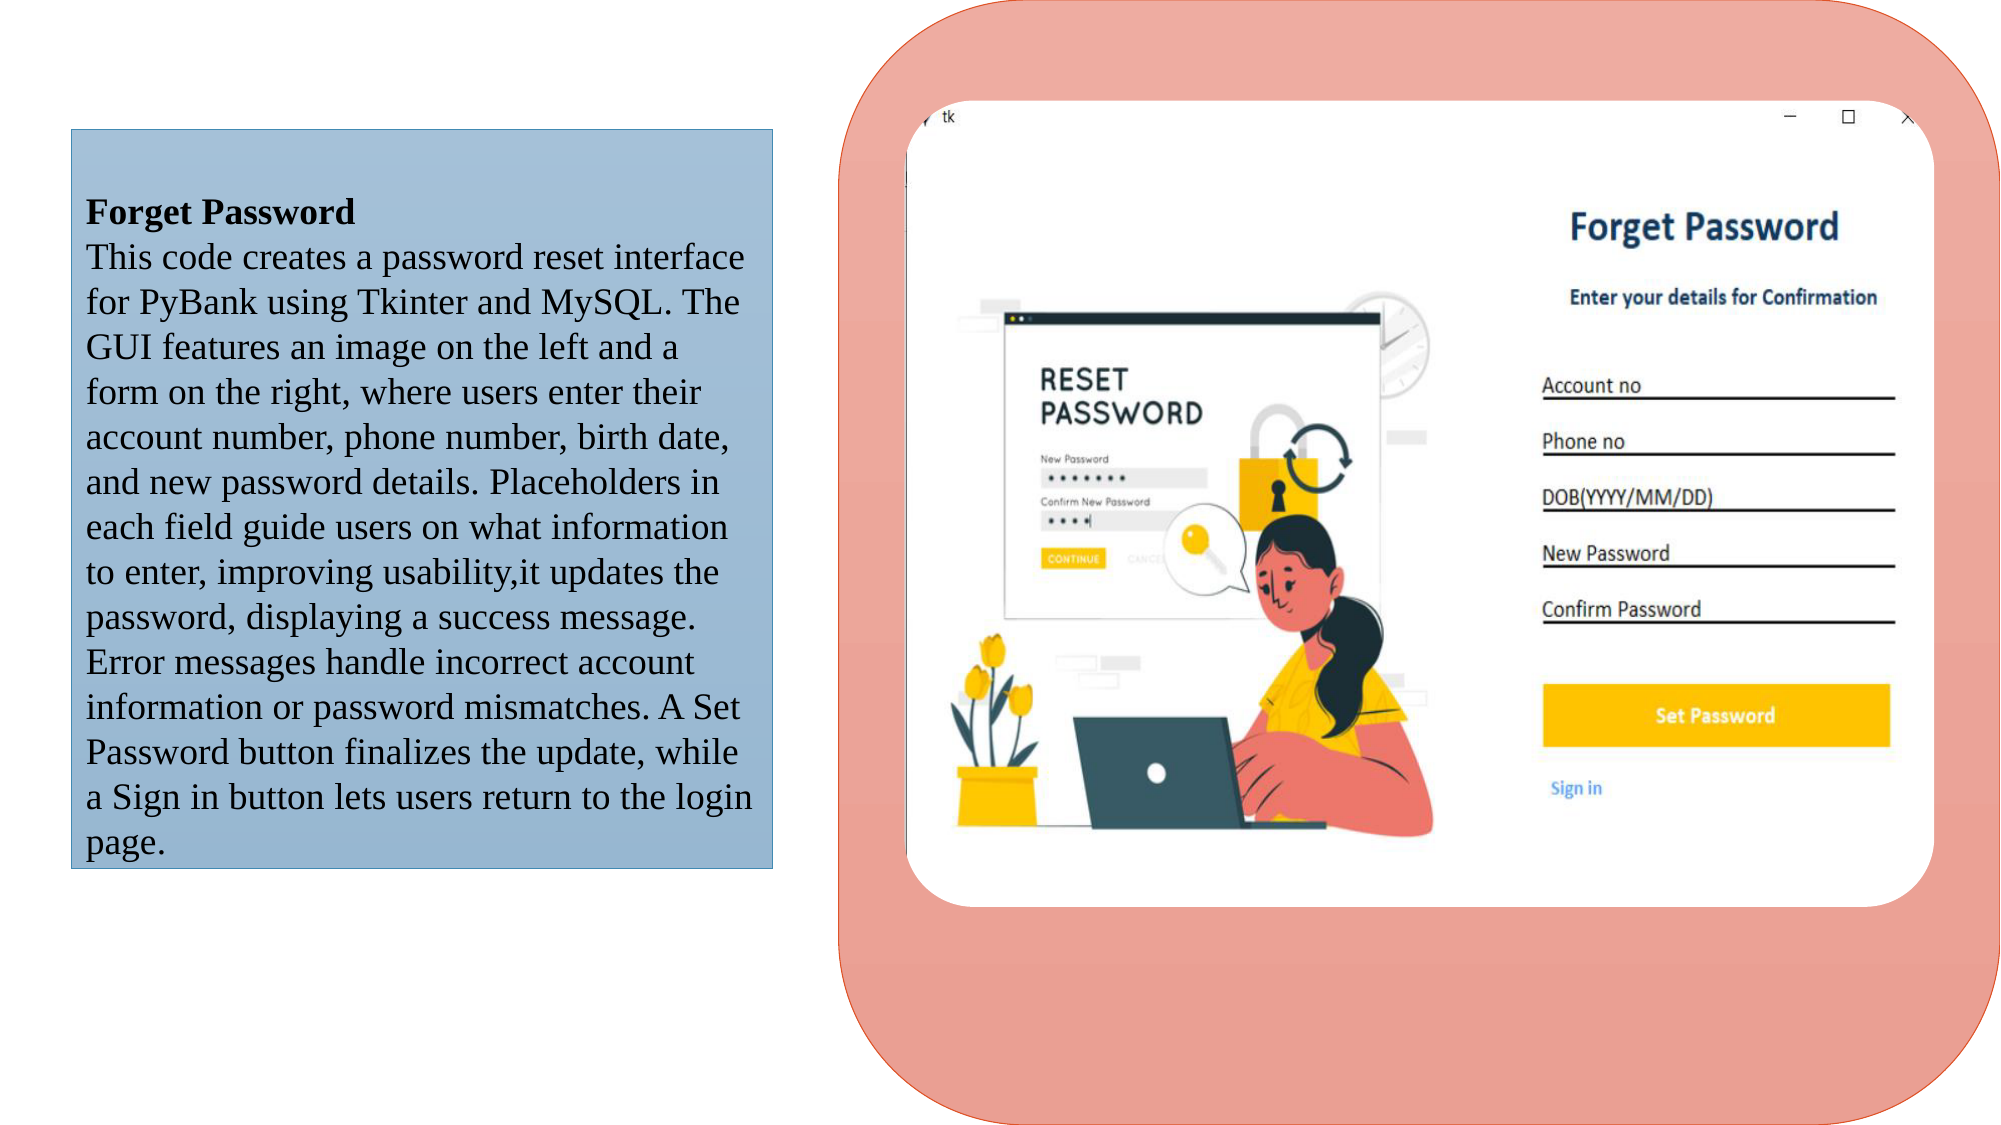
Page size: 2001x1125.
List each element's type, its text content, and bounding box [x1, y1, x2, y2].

picture [904, 100, 1935, 907]
text_box [838, 0, 2000, 1125]
text_box Forget Password This code creates a password reset interface for PyBank using Tkinter and MySQL. The GUI features an image on the left and a form on the right, where users enter their account number, phone number, birth date, and new password details. Placeholders in each field guide users on what information to enter, improving usability,it updates the password, displaying a success message. Error messages handle incorrect account information or password mismatches. A Set Password button finalizes the update, while a Sign in button lets users return to the login page. [71, 129, 773, 869]
